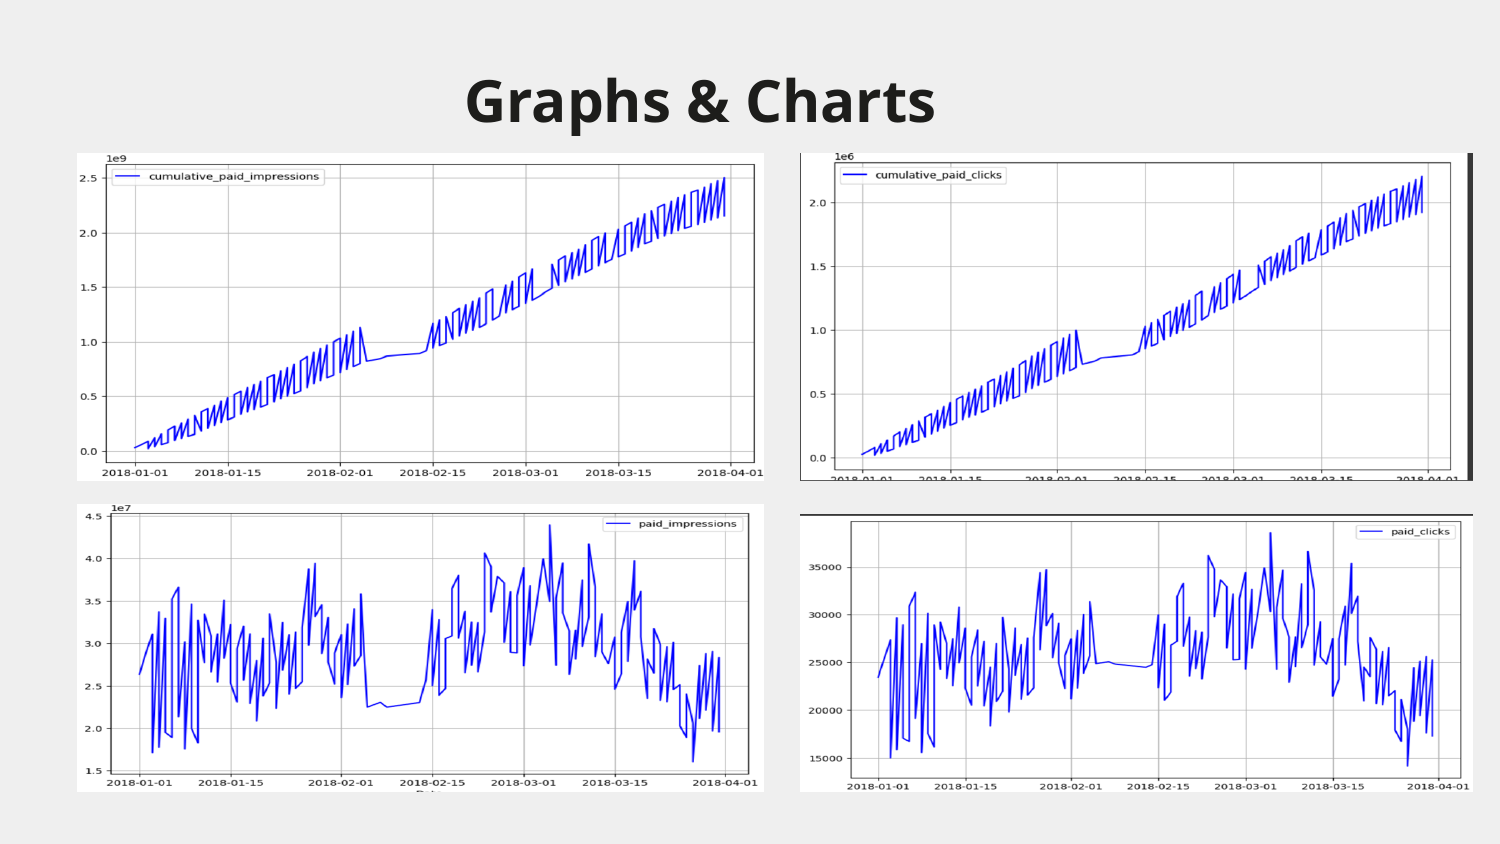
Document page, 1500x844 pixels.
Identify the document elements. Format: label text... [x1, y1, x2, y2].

picture [77, 504, 764, 792]
picture [77, 152, 764, 481]
picture [800, 514, 1473, 792]
title Graphs & Charts [364, 52, 1037, 147]
picture [800, 152, 1473, 481]
